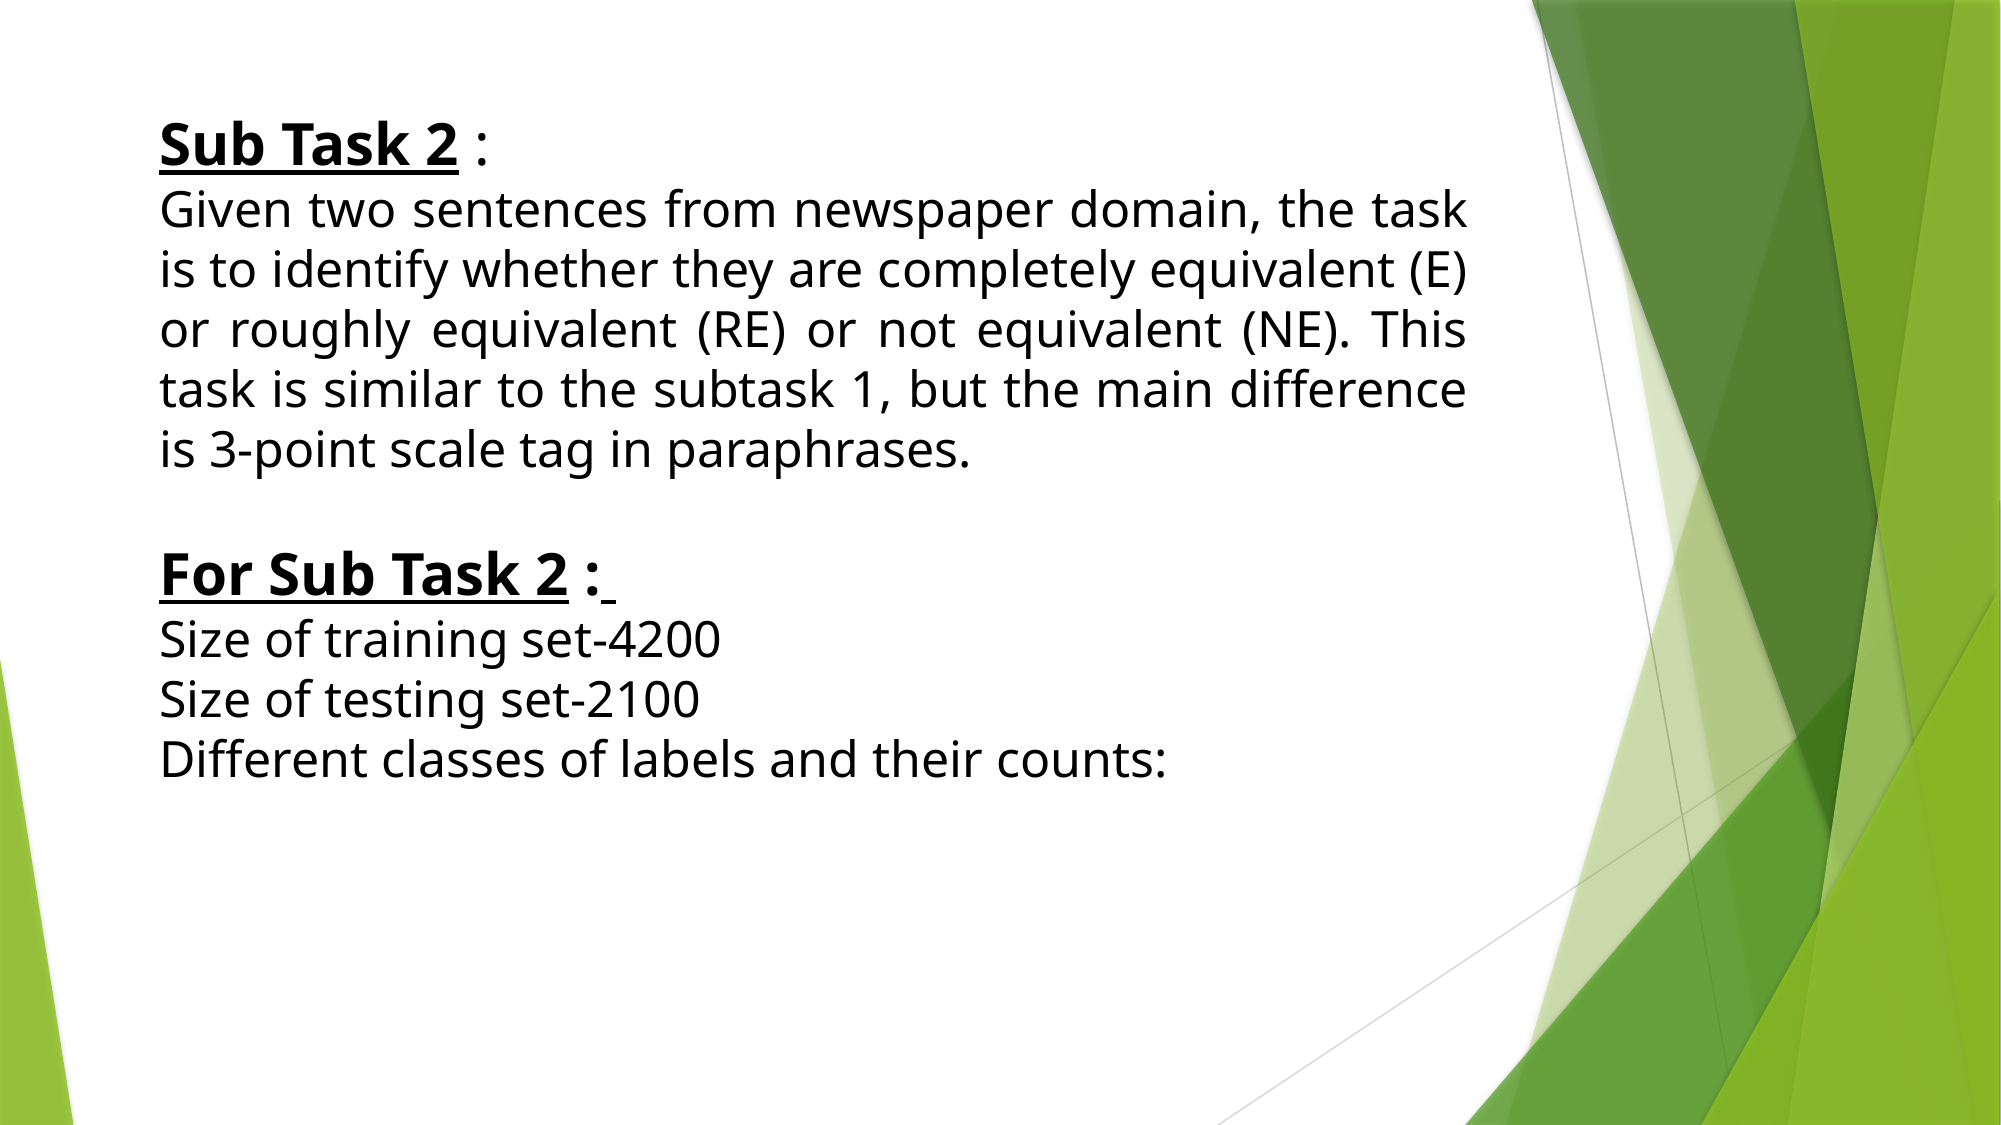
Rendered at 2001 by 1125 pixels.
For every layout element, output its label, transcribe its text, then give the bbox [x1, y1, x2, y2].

text_box Sub Task 2 : Given two sentences from newspaper domain, the task is to identify whether they are completely equivalent (E) or roughly equivalent (RE) or not equivalent (NE). This task is similar to the subtask 1, but the main difference is 3-point scale tag in paraphrases. For Sub Task 2 : Size of training set-4200 Size of testing set-2100 Different classes of labels and their counts: [144, 99, 1484, 795]
